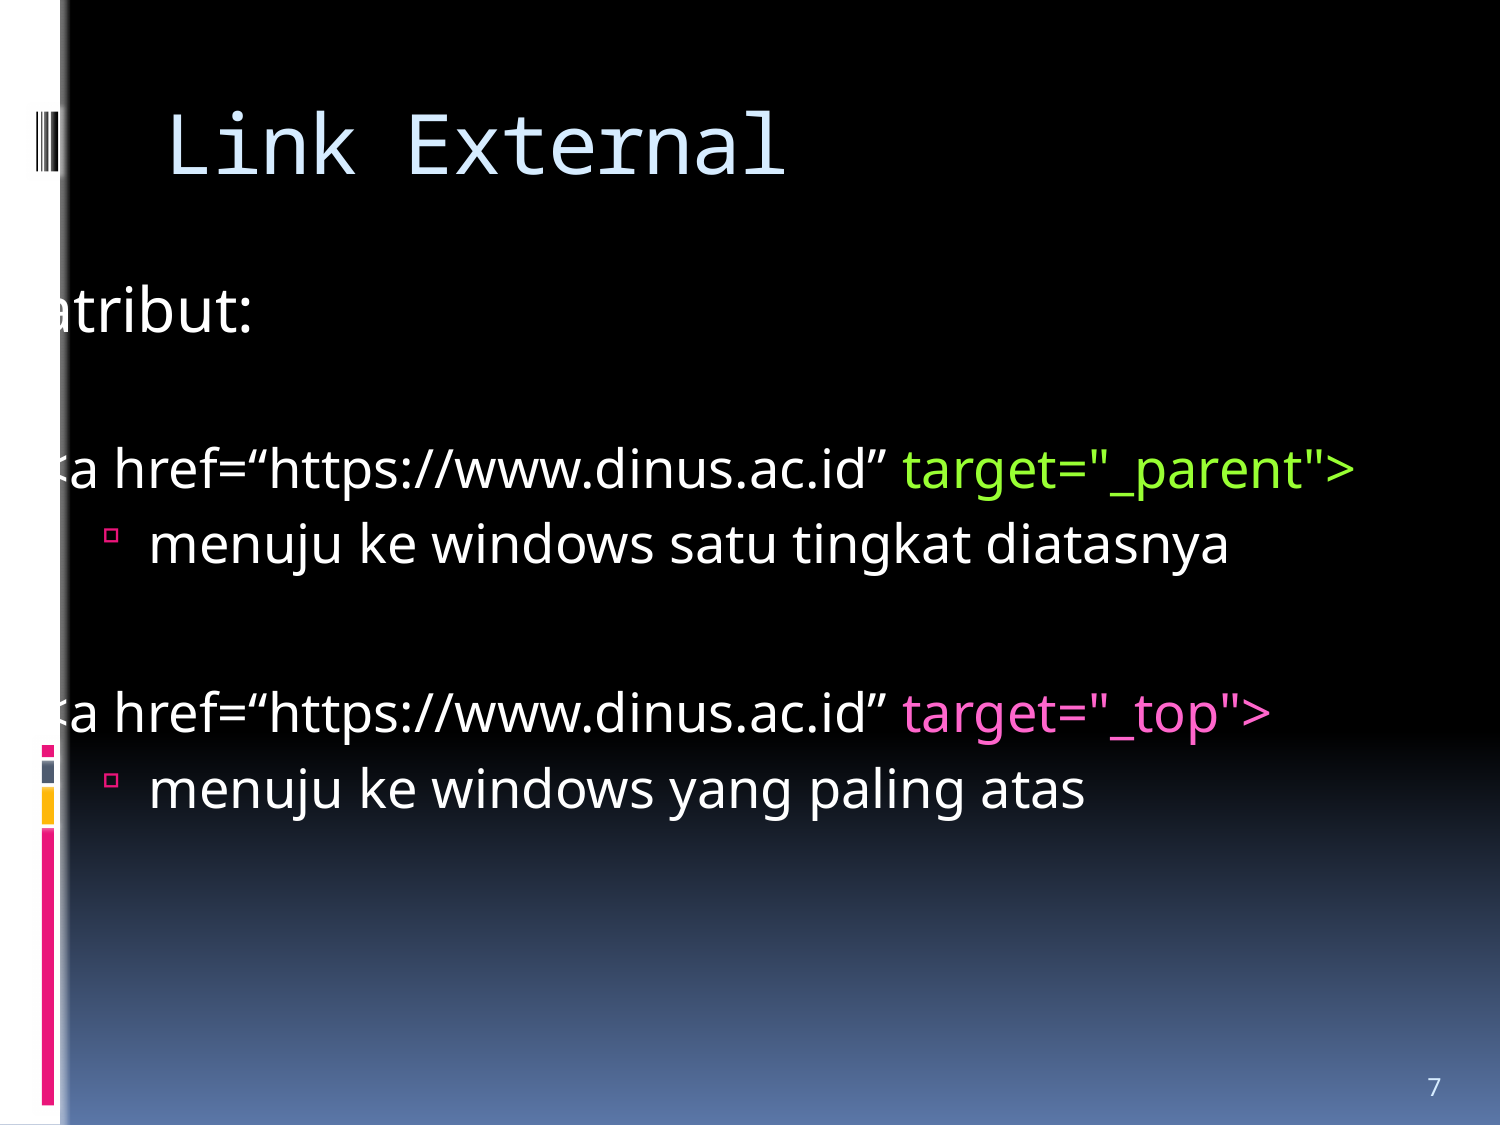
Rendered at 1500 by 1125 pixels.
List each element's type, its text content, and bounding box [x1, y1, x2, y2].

slide_number 7 [1412, 1052, 1488, 1113]
list atribut: <a href=“https://www.dinus.ac.id” target="_parent"> menuju ke windows satu tingkat diatasnya <a href=“https://www.dinus.ac.id” target="_top"> menuju ke windows yang paling atas [12, 262, 1500, 1006]
title Link External [150, 83, 1425, 234]
